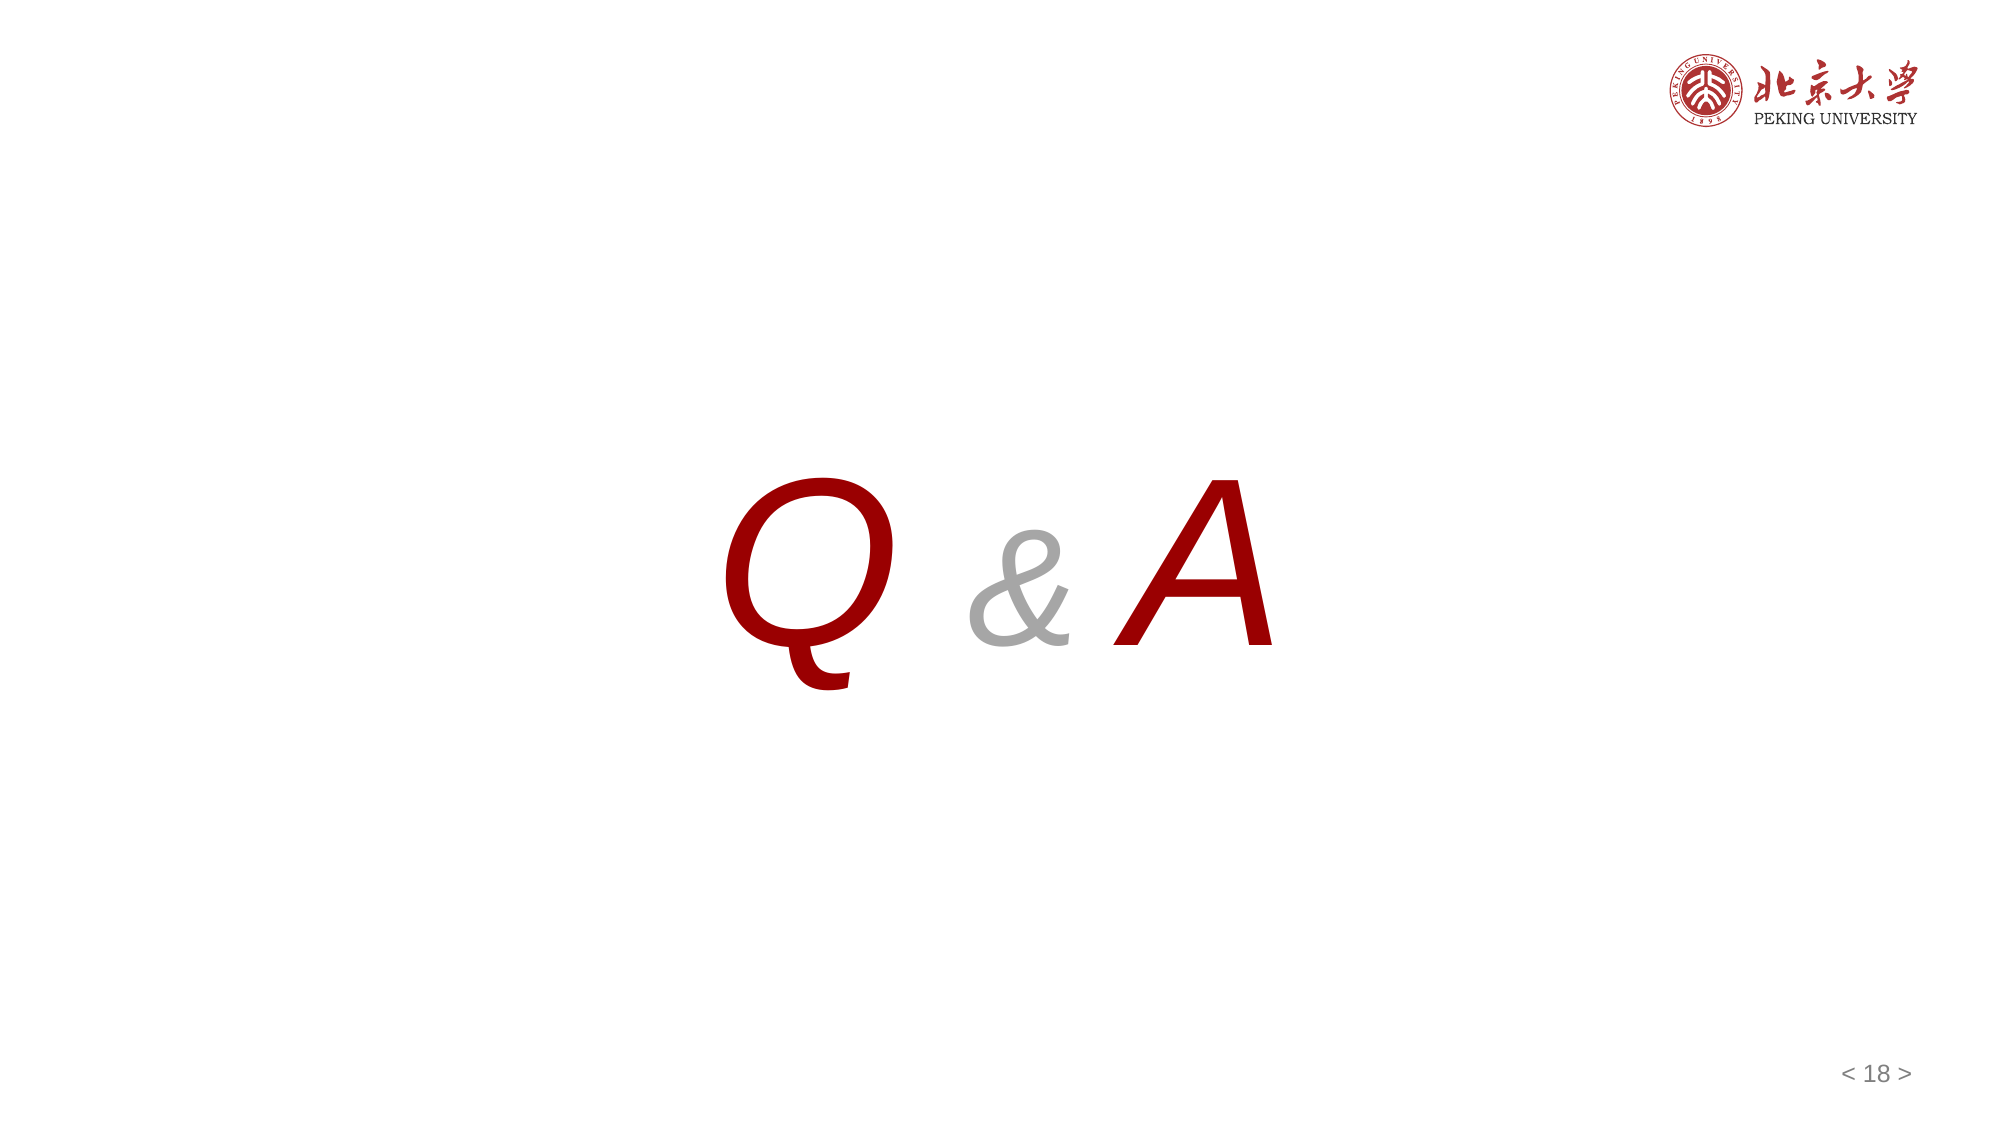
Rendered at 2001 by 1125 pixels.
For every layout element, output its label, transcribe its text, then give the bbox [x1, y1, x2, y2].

slide_number < 18 > [1477, 1048, 1928, 1097]
text_box Q & A [700, 398, 1300, 701]
